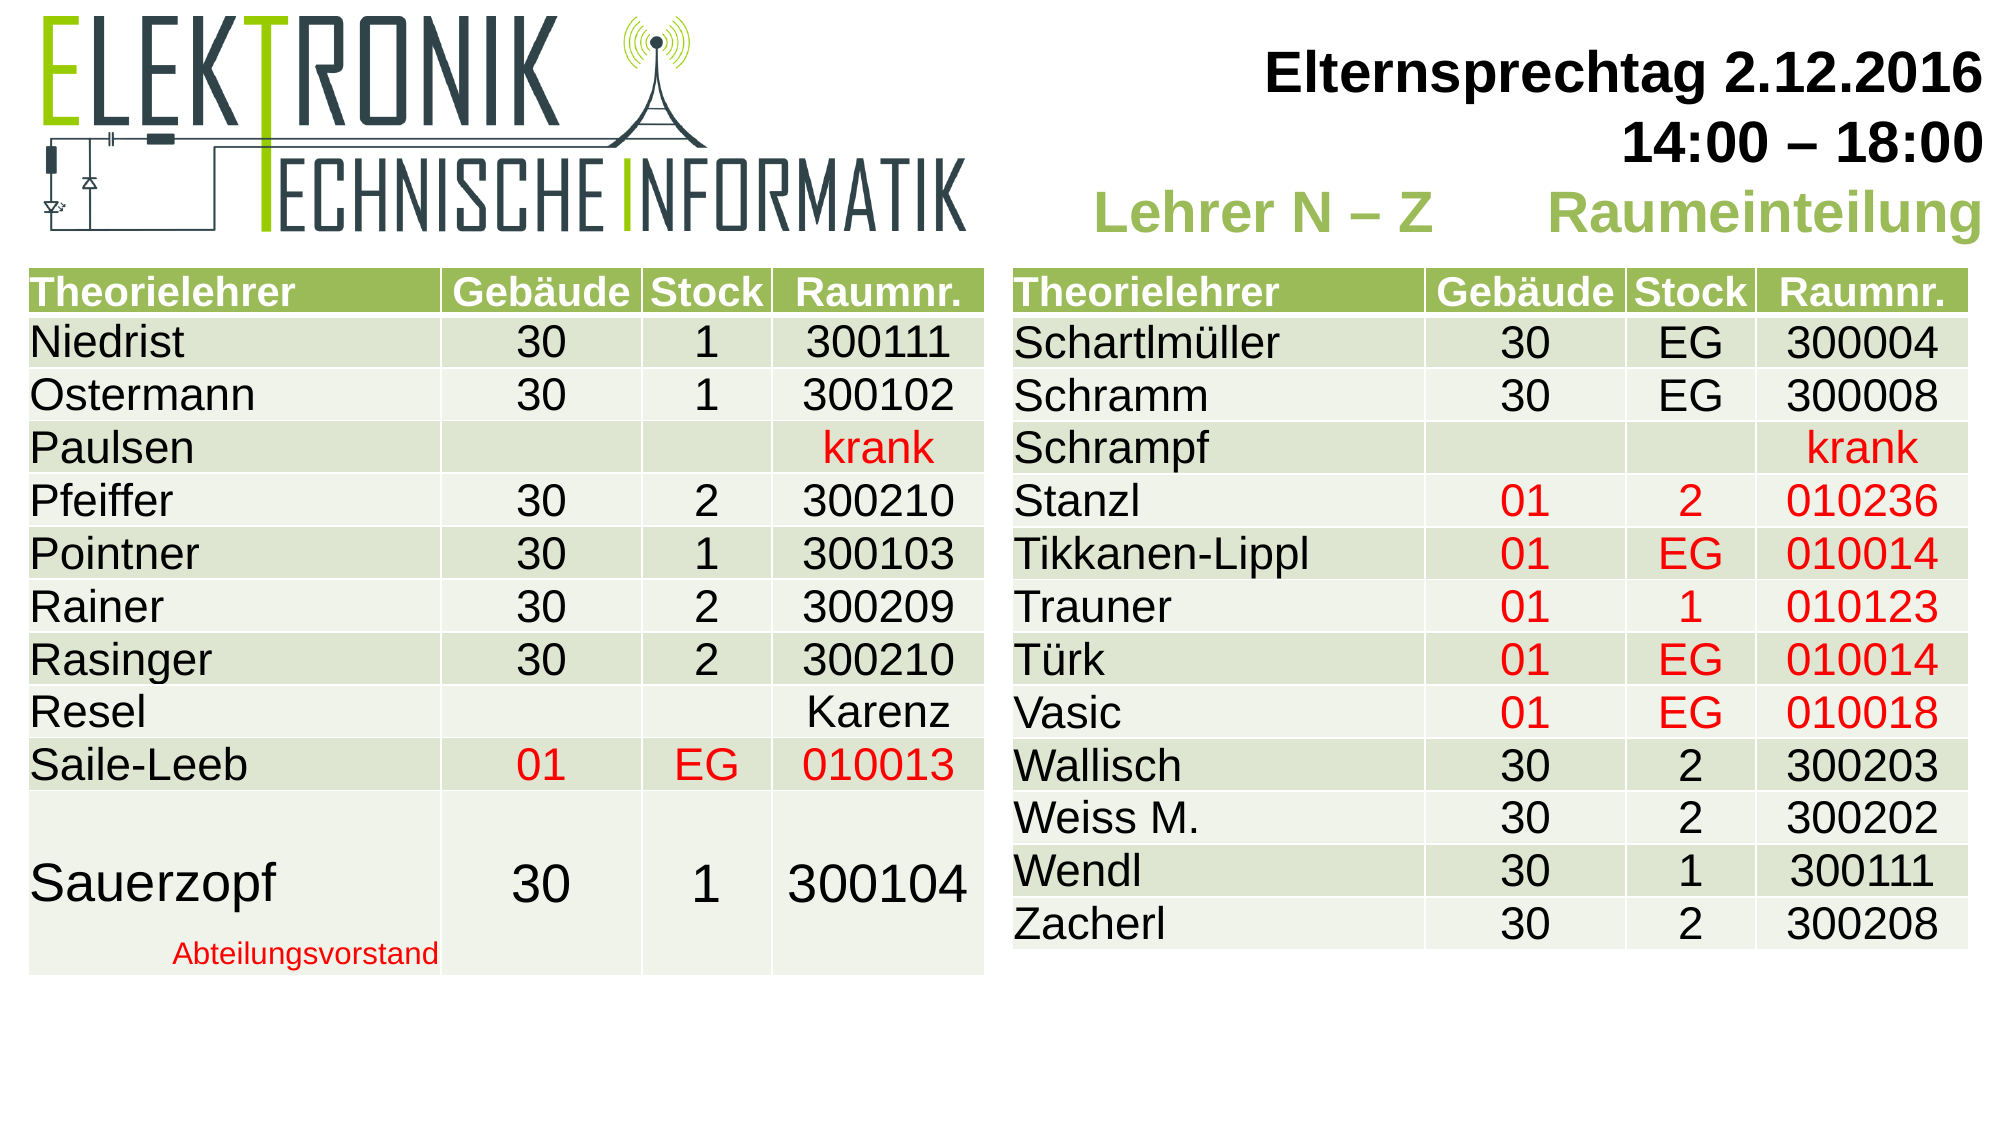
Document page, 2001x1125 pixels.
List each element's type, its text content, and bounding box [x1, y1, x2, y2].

table_cell 30 [442, 474, 641, 525]
table_cell 2 [643, 580, 771, 631]
table_cell 300008 [1757, 369, 1968, 420]
table_cell EG [1627, 686, 1755, 737]
table_cell 01 [442, 738, 641, 790]
table_cell Rainer [29, 580, 440, 631]
table_cell 30 [442, 791, 641, 975]
table_header Stock [643, 268, 771, 312]
table_cell 300208 [1757, 898, 1968, 949]
table_cell Ostermann [29, 369, 440, 420]
table_cell Saile-Leeb [29, 738, 440, 790]
table_cell Niedrist [29, 318, 440, 367]
table_cell 30 [442, 369, 641, 420]
table_cell Vasic [1013, 686, 1424, 737]
table_header Raumnr. [1757, 279, 1968, 312]
table_cell [442, 421, 641, 472]
table_cell 30 [1426, 845, 1625, 896]
table_cell 010018 [1757, 686, 1968, 737]
table_cell EG [1627, 633, 1755, 684]
table_cell 30 [1426, 318, 1625, 367]
table_cell 300102 [773, 369, 984, 420]
table_cell 300209 [773, 580, 984, 631]
table_cell Trauner [1013, 580, 1424, 631]
table_header Theorielehrer [29, 268, 440, 312]
table_cell 2 [643, 474, 771, 525]
table_cell 30 [442, 527, 641, 578]
table_cell 30 [1426, 369, 1625, 420]
table_cell 30 [1426, 739, 1625, 790]
table_cell Schramm [1013, 369, 1424, 420]
table_cell Wendl [1013, 845, 1424, 896]
table_cell [643, 421, 771, 472]
table_cell 30 [1426, 898, 1625, 949]
table_cell 1 [643, 527, 771, 578]
picture [27, 0, 985, 244]
table_cell 2 [1627, 475, 1755, 526]
table_cell EG [1627, 318, 1755, 367]
table_cell 010123 [1757, 580, 1968, 631]
table_cell 2 [1627, 739, 1755, 790]
table_cell 300203 [1757, 739, 1968, 790]
table_cell 2 [643, 633, 771, 684]
table_cell 2 [1627, 898, 1755, 949]
table_cell 1 [1627, 845, 1755, 896]
table_cell 300004 [1757, 318, 1968, 367]
text_box Elternsprechtag 2.12.2016 14:00 – 18:00 Lehrer N – Z Raumeinteilung [1011, 0, 2000, 279]
table_cell 01 [1426, 475, 1625, 526]
table_cell Resel [29, 686, 440, 737]
table_cell Wallisch [1013, 739, 1424, 790]
table_cell Stanzl [1013, 475, 1424, 526]
table_cell 01 [1426, 580, 1625, 631]
table_header Raumnr. [773, 268, 984, 312]
table_cell Schartlmüller [1013, 318, 1424, 367]
table_cell [643, 686, 771, 737]
table_cell 01 [1426, 686, 1625, 737]
table_cell 300111 [773, 318, 984, 367]
table_cell Tikkanen-Lippl [1013, 528, 1424, 579]
table_cell Türk [1013, 633, 1424, 684]
table_cell 30 [442, 633, 641, 684]
table_header Gebäude [1426, 279, 1625, 312]
table_cell 2 [1627, 792, 1755, 843]
table_cell Pointner [29, 527, 440, 578]
table_cell krank [773, 421, 984, 472]
table_cell Weiss M. [1013, 792, 1424, 843]
table_cell 010014 [1757, 528, 1968, 579]
table_cell 1 [643, 369, 771, 420]
table_cell 010013 [773, 738, 984, 790]
table_cell Schrampf [1013, 422, 1424, 473]
table_cell 01 [1426, 633, 1625, 684]
table_cell 30 [1426, 792, 1625, 843]
table_cell 300210 [773, 633, 984, 684]
table_cell 010014 [1757, 633, 1968, 684]
table_cell [442, 686, 641, 737]
table_cell Pfeiffer [29, 474, 440, 525]
table_cell Zacherl [1013, 898, 1424, 949]
table_cell 01 [1426, 528, 1625, 579]
table_cell Karenz [773, 686, 984, 737]
table_header Gebäude [442, 268, 641, 312]
table_cell EG [1627, 369, 1755, 420]
table_cell 1 [643, 791, 771, 975]
table_cell 1 [1627, 580, 1755, 631]
table_cell [1627, 422, 1755, 473]
table_cell 30 [442, 580, 641, 631]
table_cell 1 [643, 318, 771, 367]
table_header Stock [1627, 279, 1755, 312]
table_cell 300210 [773, 474, 984, 525]
table_cell Sauerzopf Abteilungsvorstand [29, 791, 440, 975]
table_cell 300111 [1757, 845, 1968, 896]
table_cell 30 [442, 318, 641, 367]
table_cell Rasinger [29, 633, 440, 684]
table_cell 010236 [1757, 475, 1968, 526]
table_cell 300104 [773, 791, 984, 975]
table_cell krank [1757, 422, 1968, 473]
table_cell 300202 [1757, 792, 1968, 843]
table_cell EG [643, 738, 771, 790]
table_cell [1426, 422, 1625, 473]
table_header Theorielehrer [1013, 279, 1424, 312]
table_cell EG [1627, 528, 1755, 579]
table_cell 300103 [773, 527, 984, 578]
table_cell Paulsen [29, 421, 440, 472]
